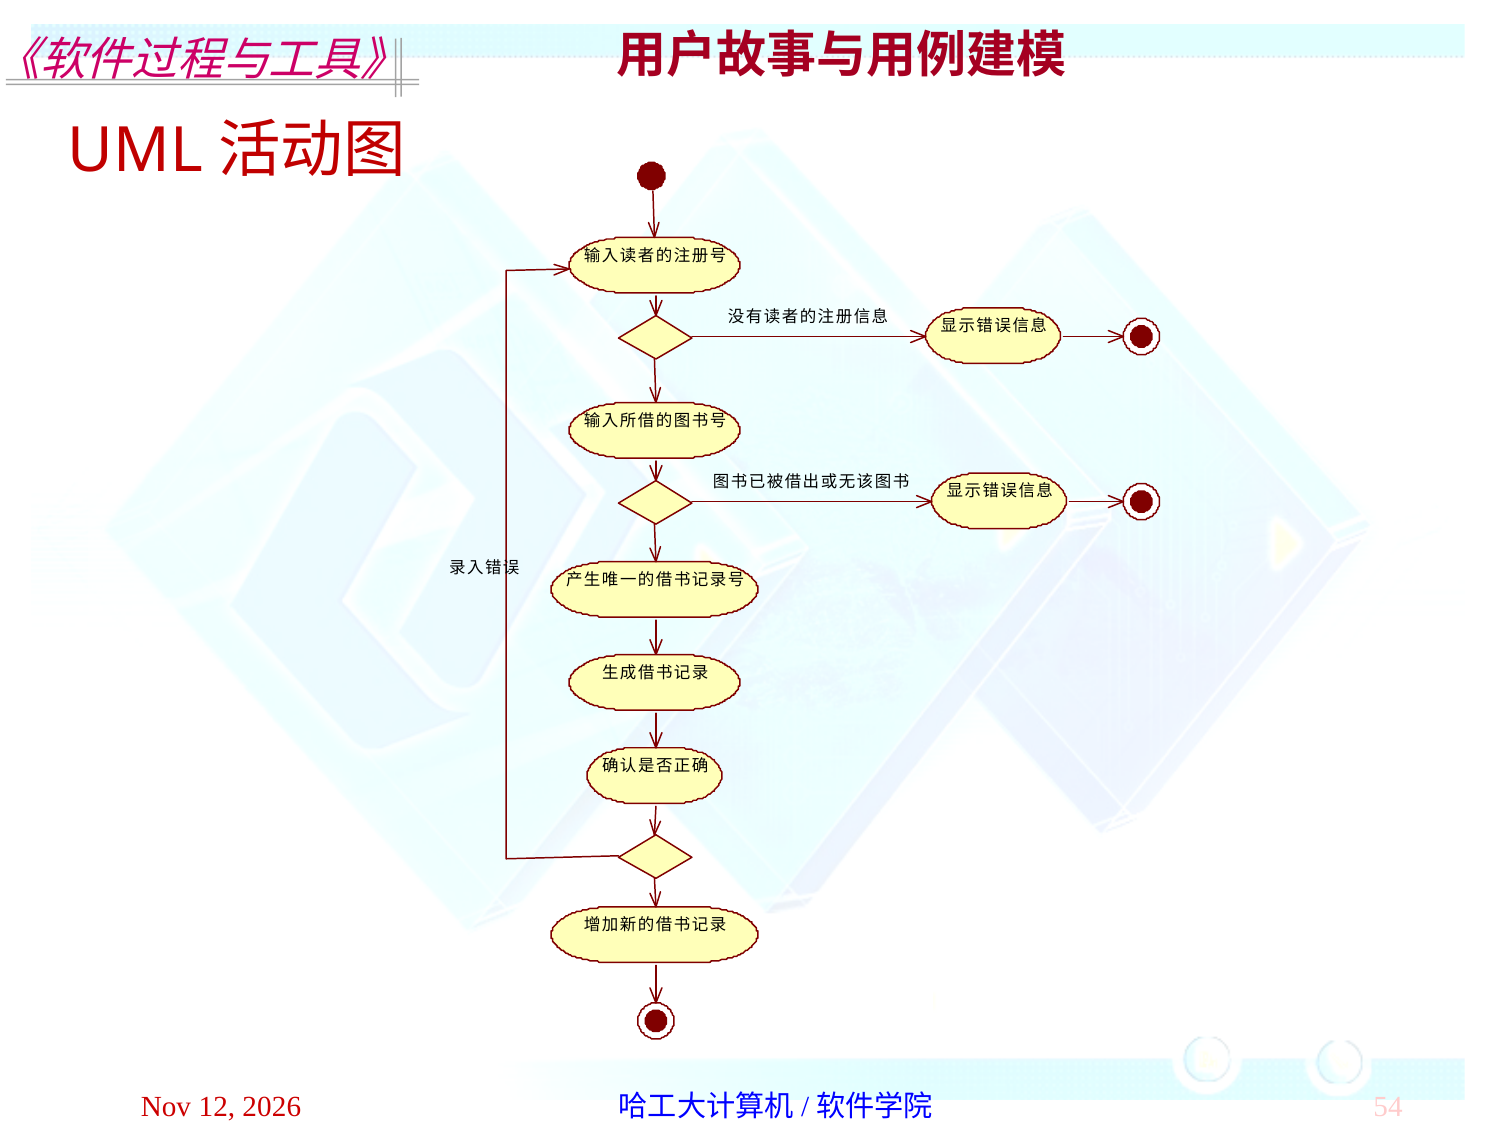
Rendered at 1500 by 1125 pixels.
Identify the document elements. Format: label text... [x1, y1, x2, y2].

text_box 用户故事与用例建模 [389, 15, 1294, 90]
picture [419, 132, 1191, 1071]
text_box UML活动图 [53, 101, 1447, 209]
